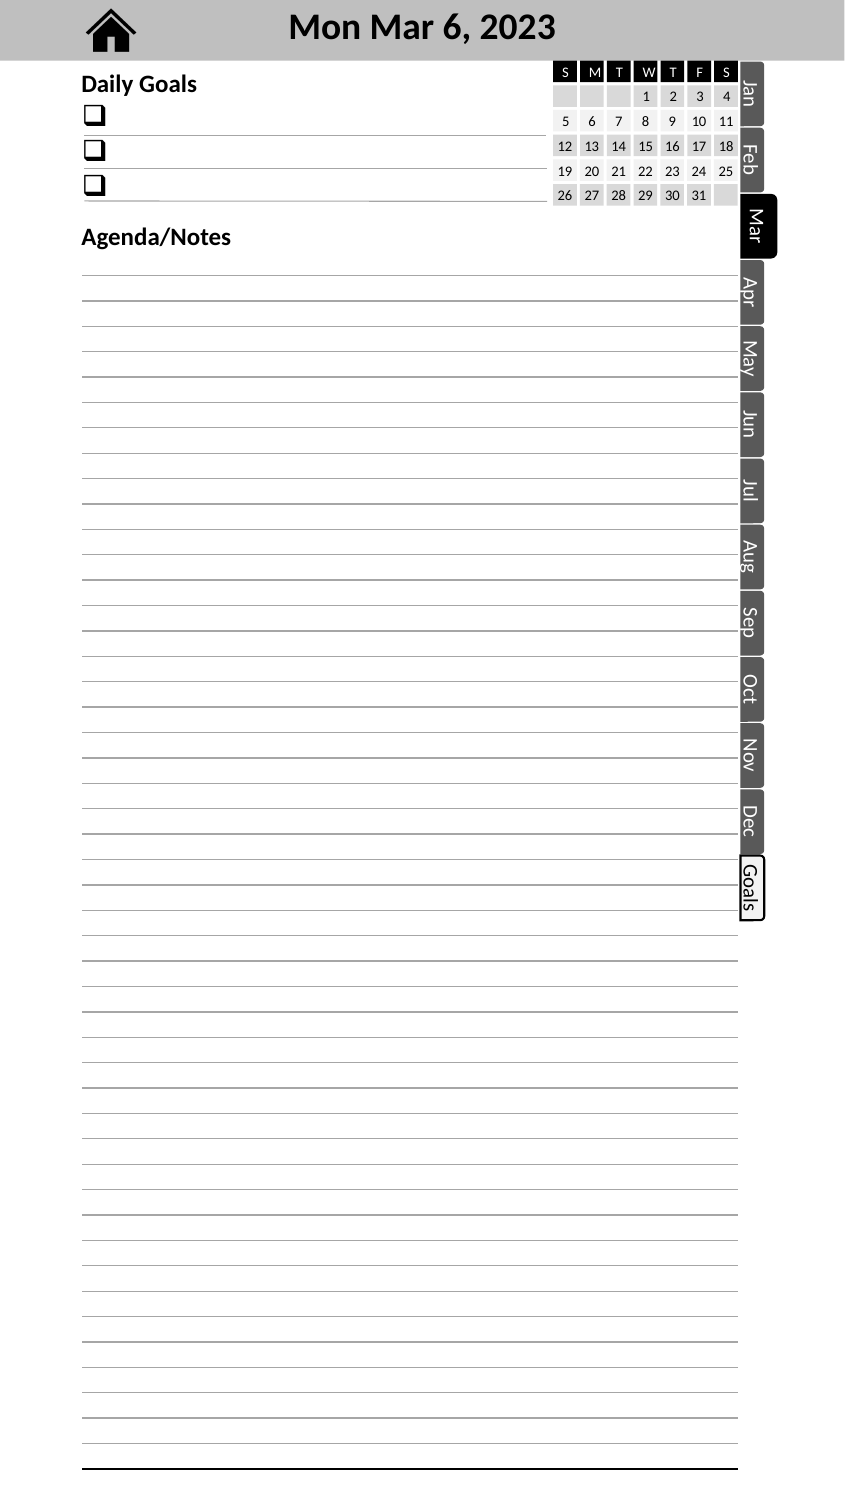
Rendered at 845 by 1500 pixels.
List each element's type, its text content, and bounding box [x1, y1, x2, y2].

picture [82, 1, 140, 59]
list Mon Mar 6, 2023 [190, 0, 655, 61]
